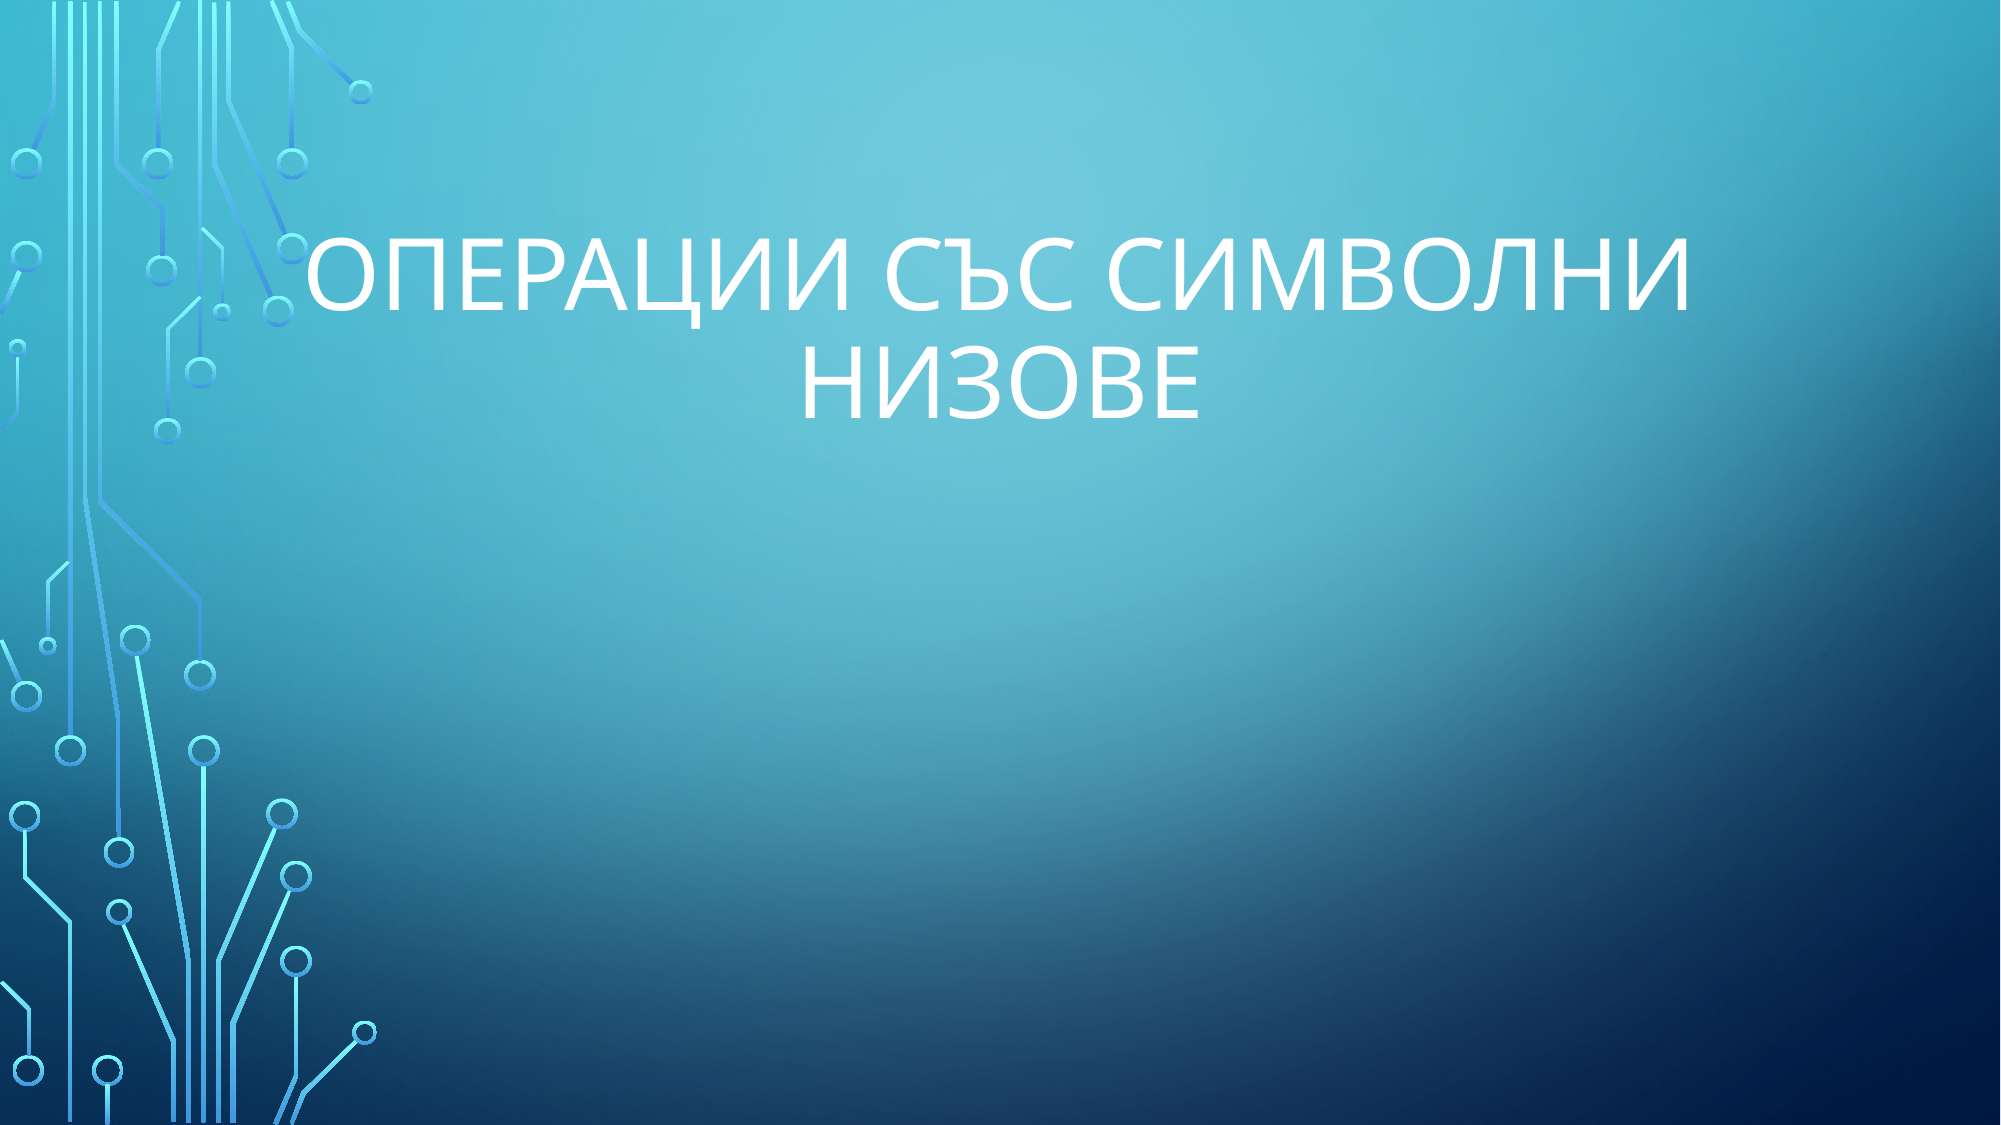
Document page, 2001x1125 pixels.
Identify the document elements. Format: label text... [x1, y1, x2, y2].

title Операции със символни низове [287, 213, 1713, 448]
